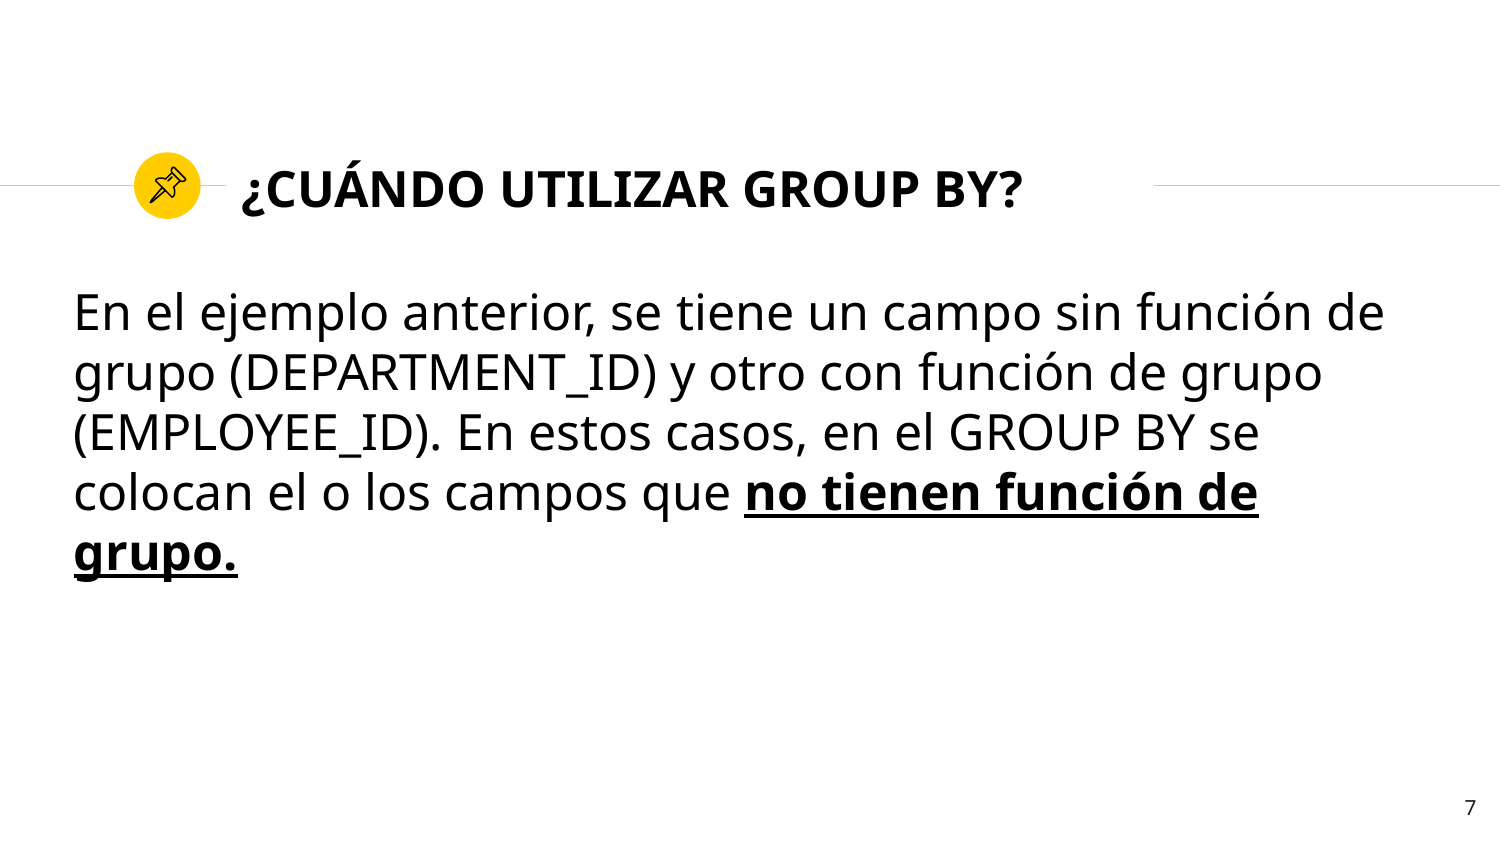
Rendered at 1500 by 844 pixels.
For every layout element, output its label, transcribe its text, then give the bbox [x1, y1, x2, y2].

list En el ejemplo anterior, se tiene un campo sin función de grupo (DEPARTMENT_ID) y otro con función de grupo (EMPLOYEE_ID). En estos casos, en el GROUP BY se colocan el o los campos que no tienen función de grupo. [58, 265, 1440, 776]
title ¿CUÁNDO UTILIZAR GROUP BY? [226, 151, 1154, 223]
slide_number 7 [1401, 779, 1492, 844]
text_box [150, 166, 186, 203]
